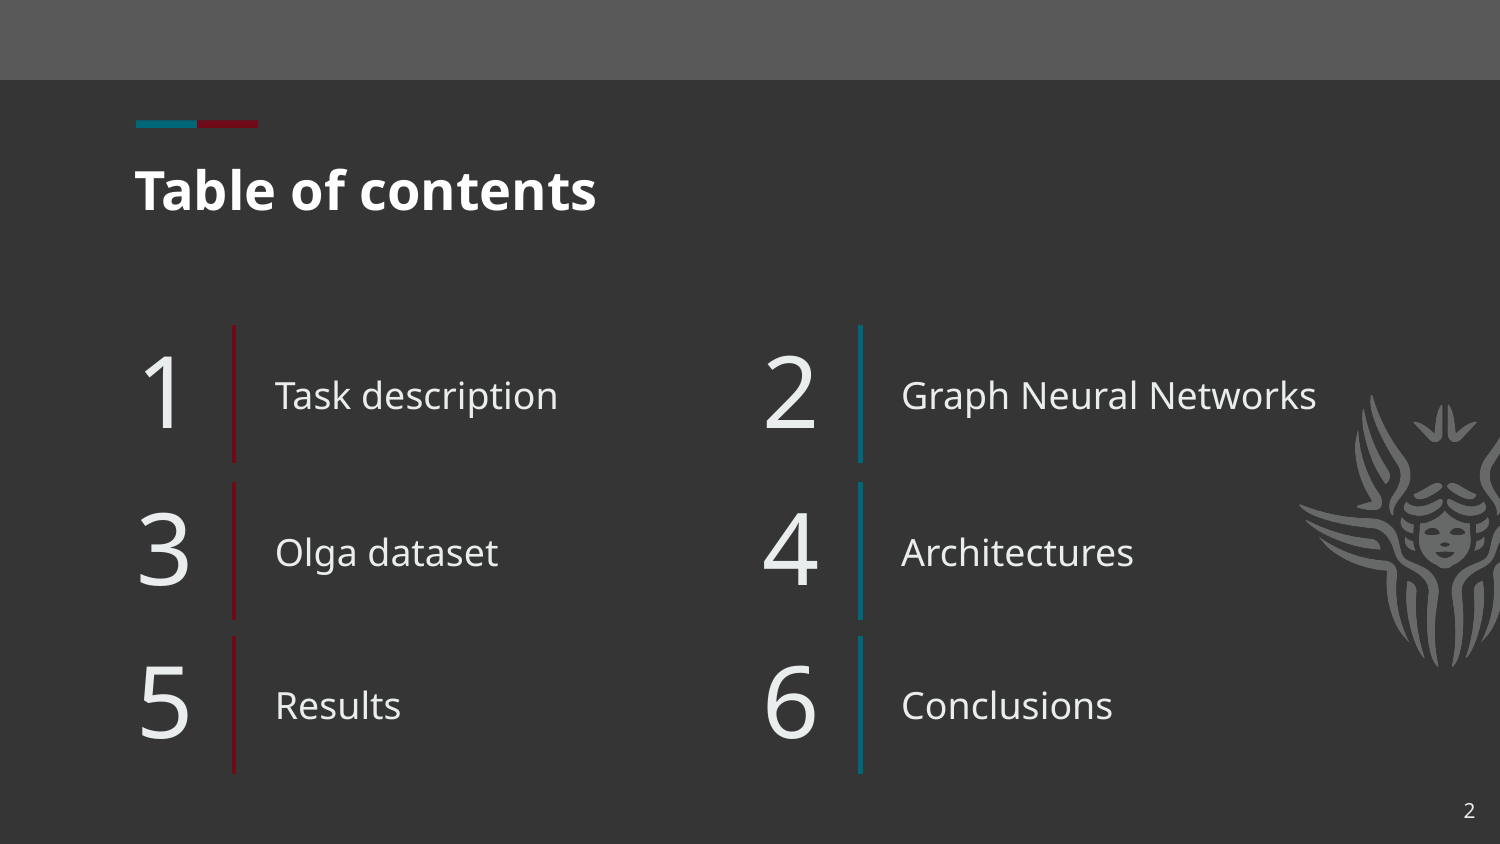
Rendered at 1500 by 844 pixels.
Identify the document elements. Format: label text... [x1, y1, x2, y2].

title Table of contents [119, 141, 1381, 230]
text_box Architectures [886, 481, 1238, 620]
text_box Task description [259, 325, 611, 464]
slide_number 2 [1400, 779, 1491, 844]
text_box Graph Neural Networks [886, 325, 1359, 464]
text_box Conclusions [886, 635, 1238, 774]
text_box Results [259, 635, 611, 774]
text_box Olga dataset [259, 481, 611, 620]
